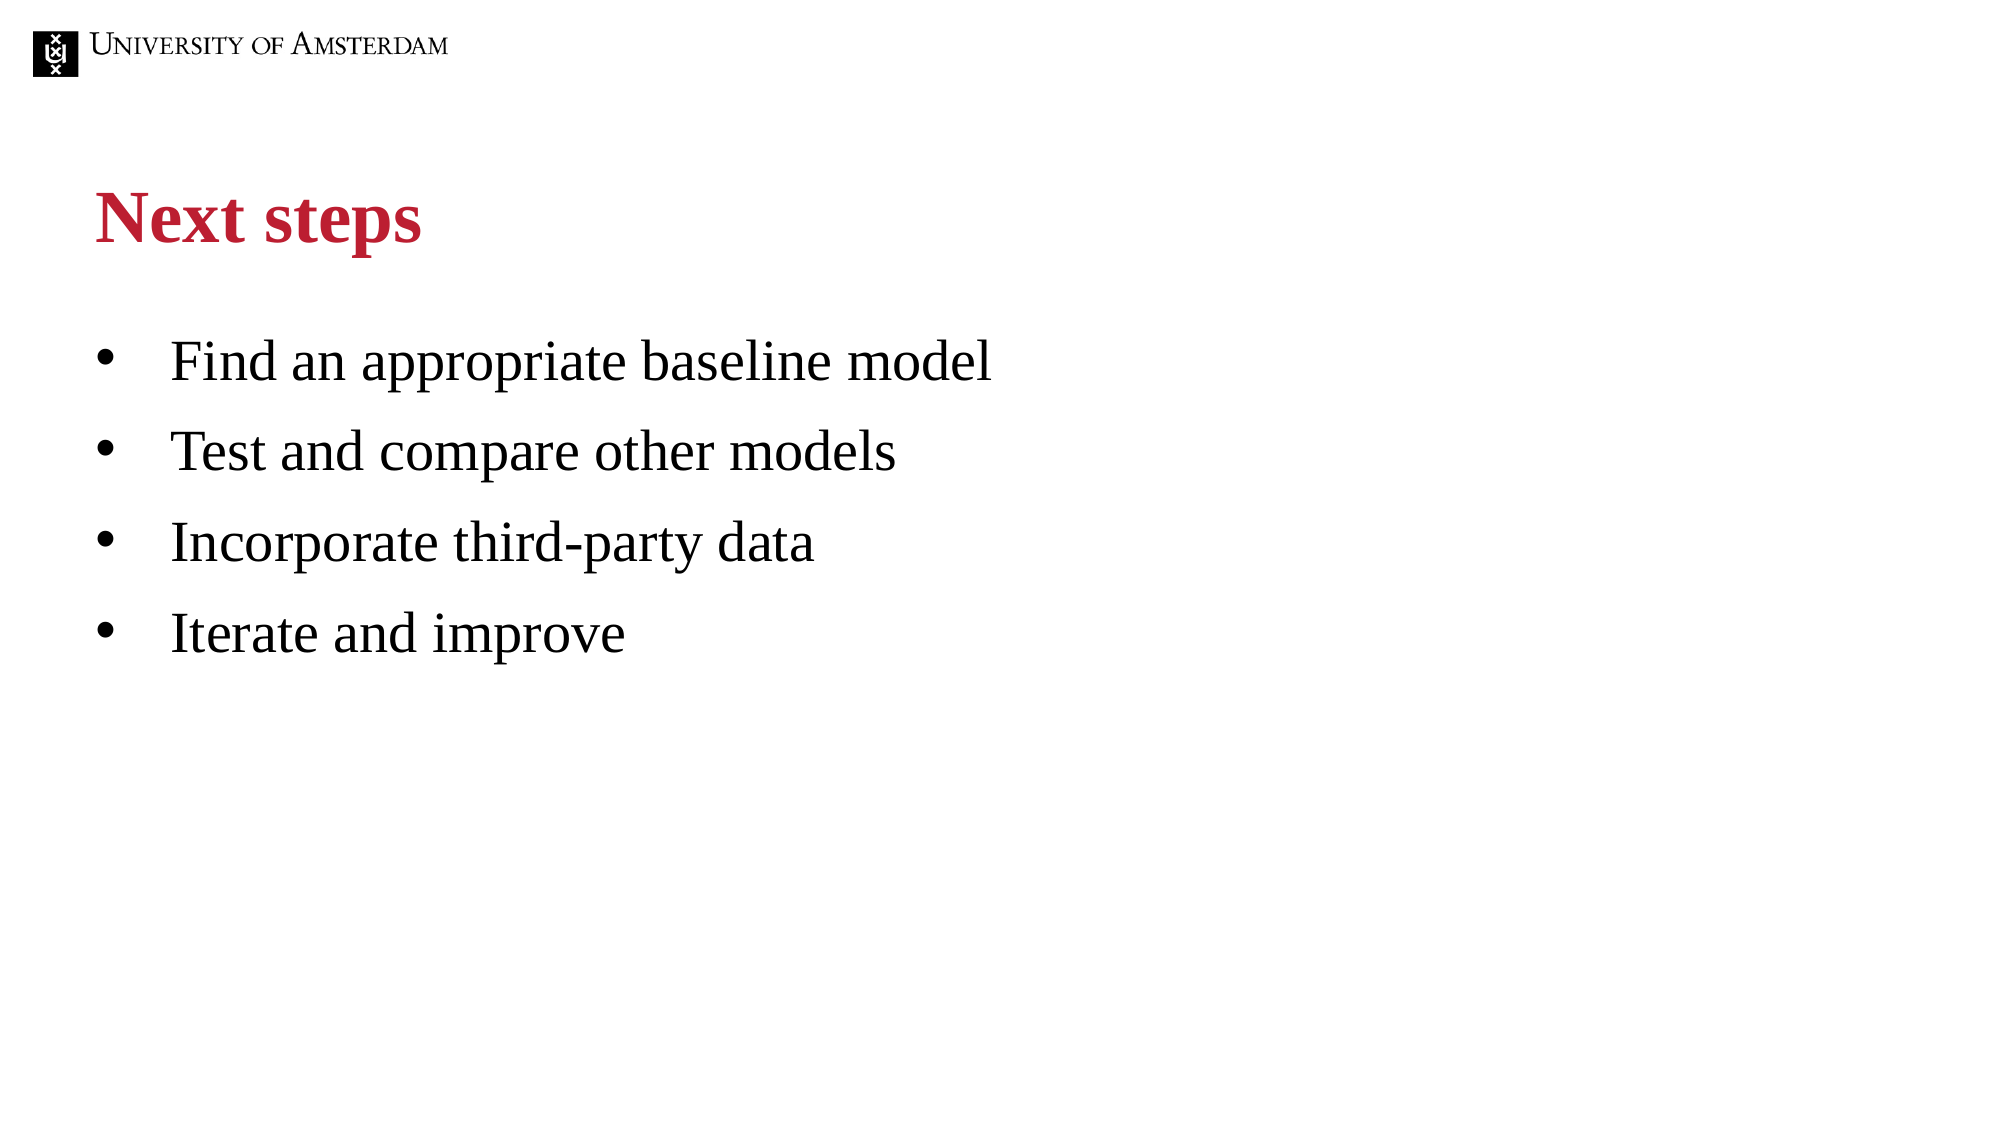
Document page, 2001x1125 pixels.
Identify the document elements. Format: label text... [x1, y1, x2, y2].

picture [33, 31, 448, 77]
title Next steps [80, 111, 1911, 266]
list Find an appropriate baseline model Test and compare other models Incorporate third-party data Iterate and improve [80, 314, 1910, 1072]
